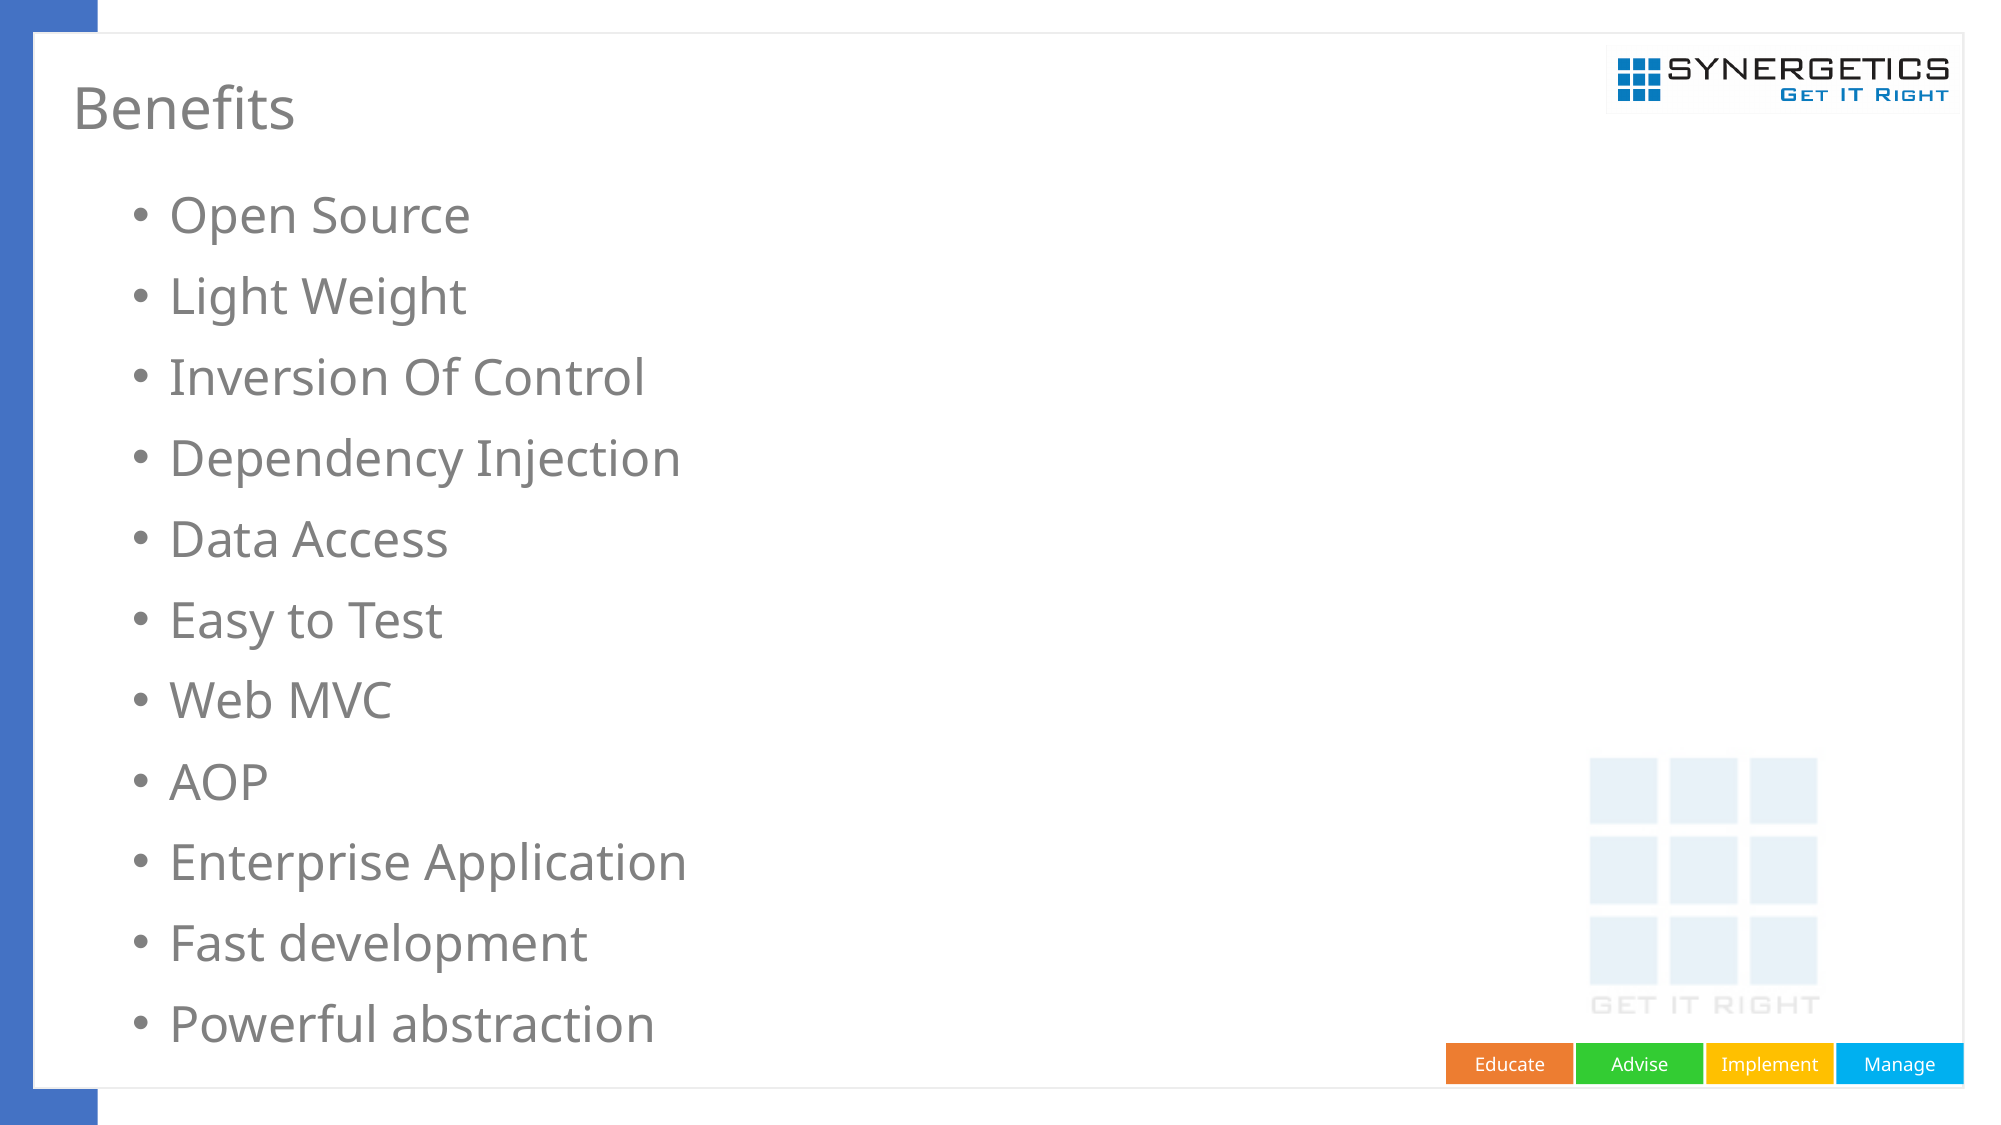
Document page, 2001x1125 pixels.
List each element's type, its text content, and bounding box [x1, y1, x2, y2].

list Open Source Light Weight Inversion Of Control Dependency Injection Data Access Easy to Test Web MVC AOP Enterprise Application Fast development Powerful abstraction [117, 176, 1928, 1006]
picture [1607, 45, 1960, 114]
title Benefits [57, 45, 1607, 177]
